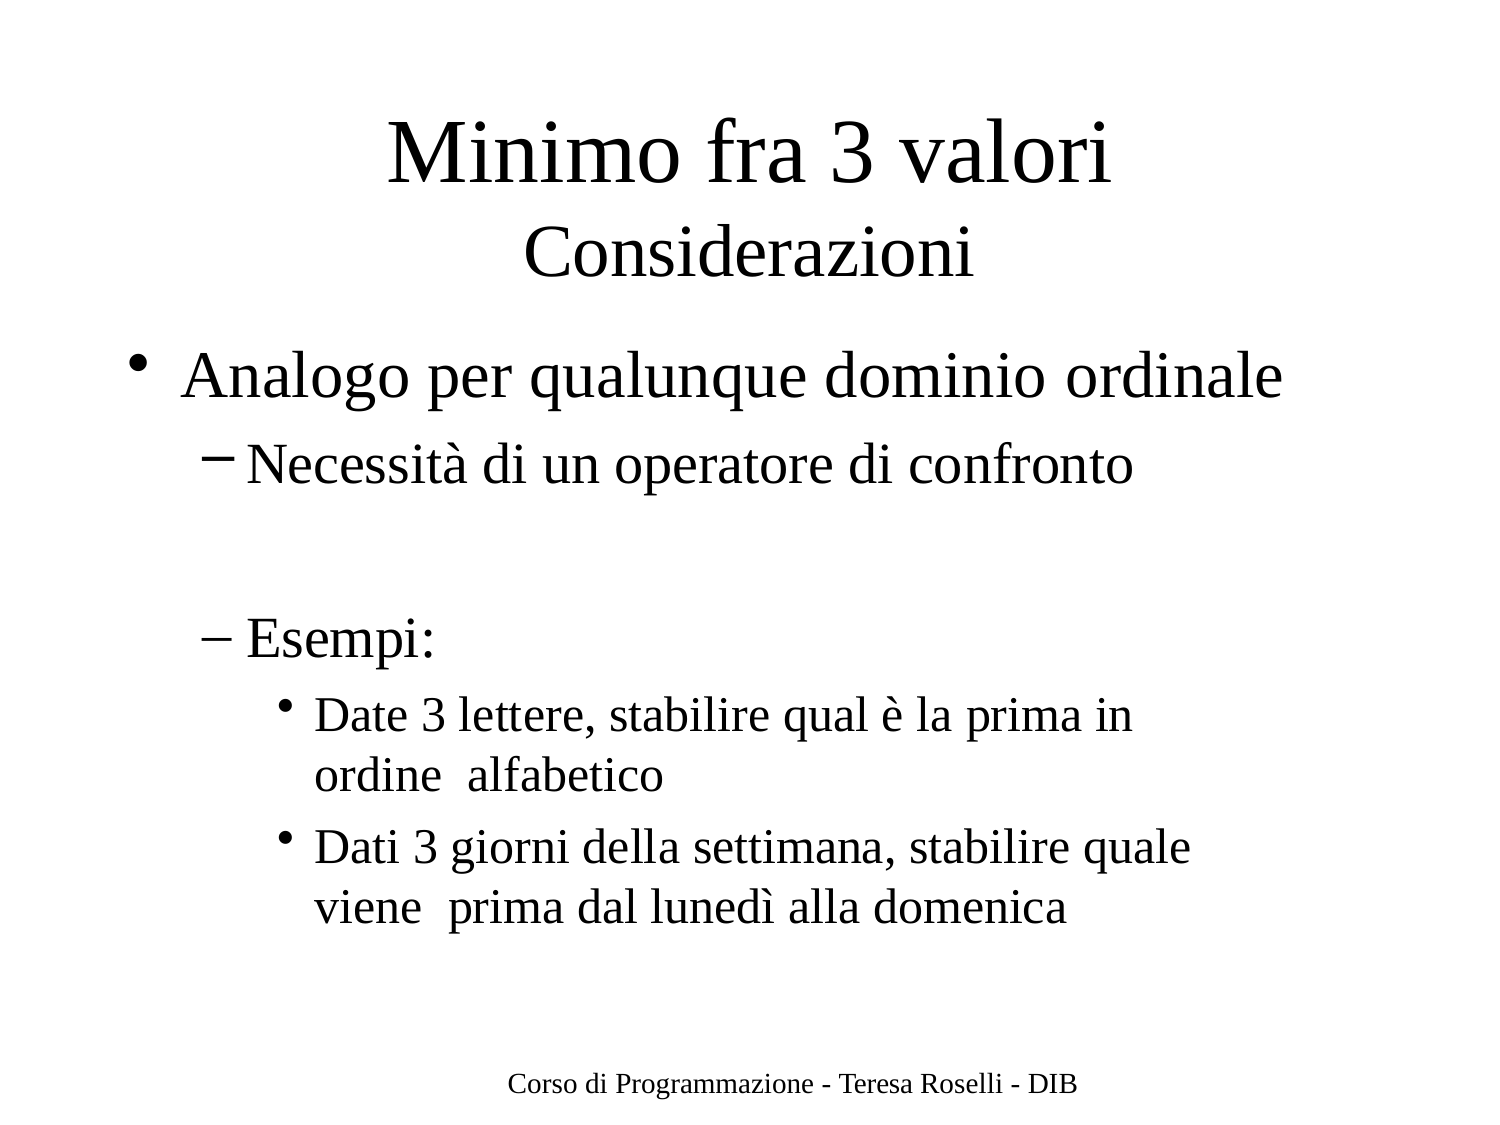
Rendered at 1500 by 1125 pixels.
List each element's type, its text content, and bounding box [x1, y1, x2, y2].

text_box Considerazioni Analogo per qualunque dominio ordinale Necessità di un operatore di confronto Esempi: Date 3 lettere, stabilire qual è la prima in ordine alfabetico Dati 3 giorni della settimana, stabilire quale viene prima dal lunedì alla domenica [125, 155, 1312, 934]
title Minimo fra 3 valori [384, 88, 1115, 155]
footer Corso di Programmazione - Teresa Roselli - DIB [505, 1065, 1081, 1125]
